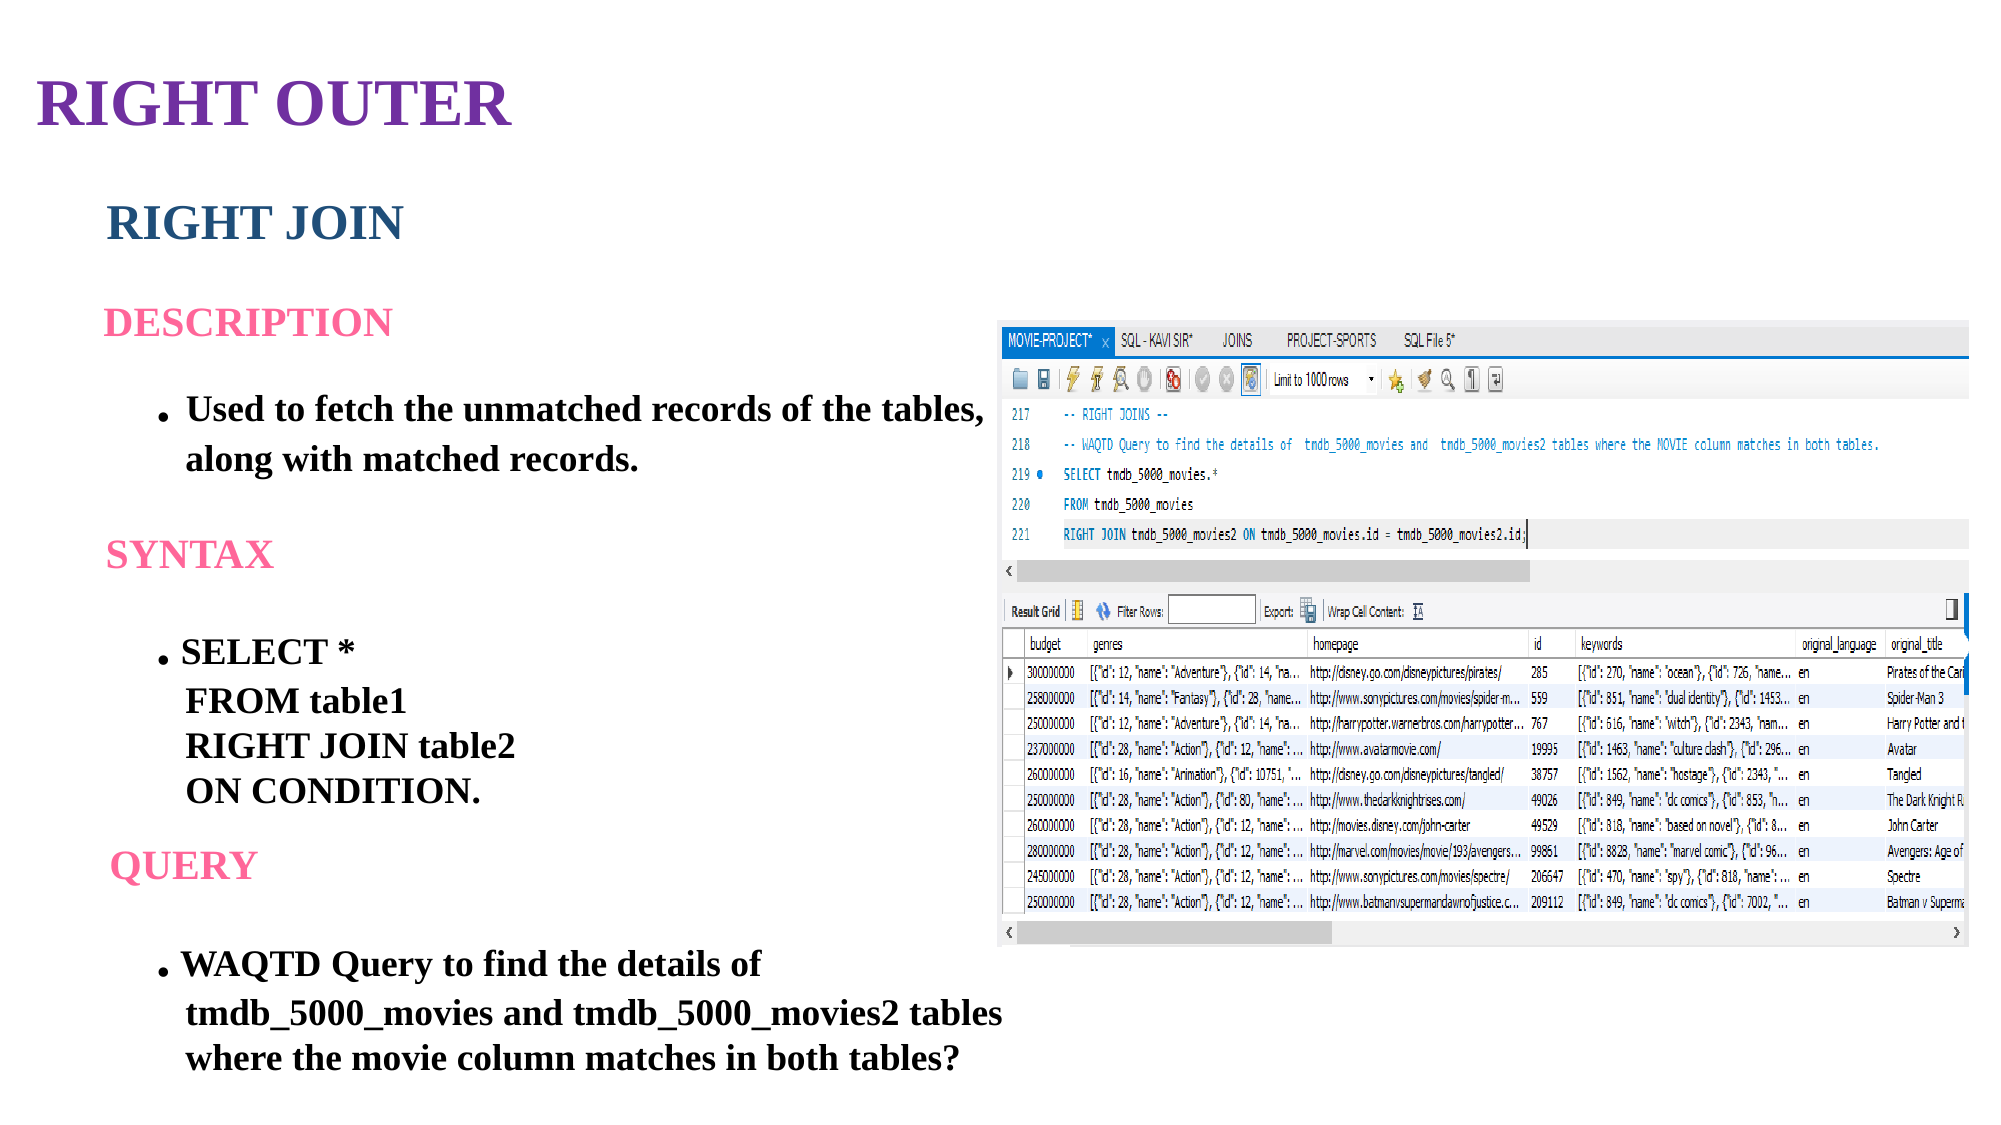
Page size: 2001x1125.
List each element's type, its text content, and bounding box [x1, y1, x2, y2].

text_box DESCRIPTION [88, 287, 409, 353]
text_box QUERY [94, 830, 274, 895]
text_box . SELECT * FROM table1 RIGHT JOIN table2 ON CONDITION. [142, 599, 997, 864]
text_box . WAQTD Query to find the details of tmdb_5000_movies and tmdb_5000_movies2 tables where the movie column matches in both tables? [142, 910, 1022, 1125]
text_box RIGHT OUTER [21, 51, 528, 147]
text_box SYNTAX [90, 519, 290, 585]
text_box . Used to fetch the unmatched records of the tables, along with matched records. [142, 356, 997, 599]
picture [997, 320, 1969, 947]
text_box RIGHT JOIN [91, 182, 432, 258]
